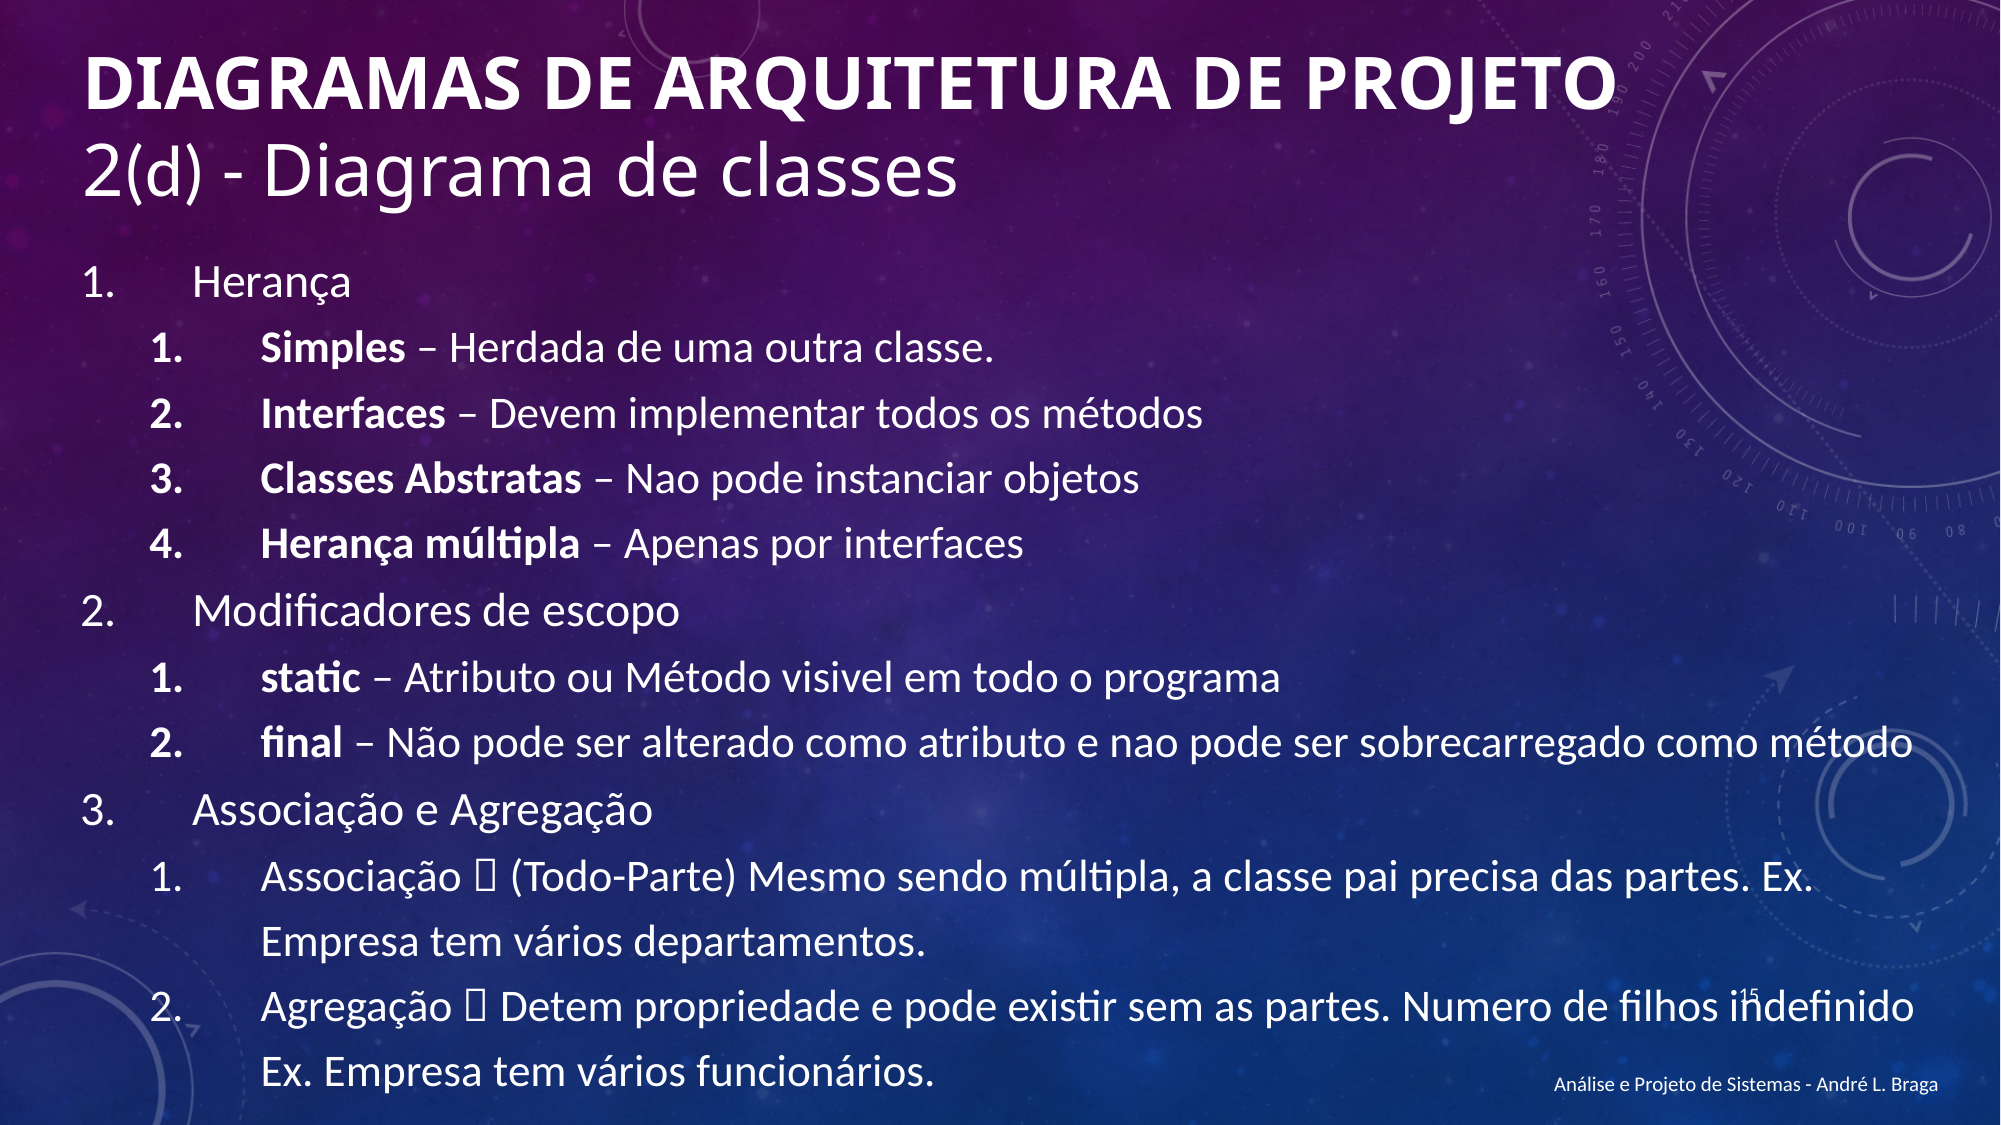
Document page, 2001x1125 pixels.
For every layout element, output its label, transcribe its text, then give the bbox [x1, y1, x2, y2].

picture [0, 0, 2001, 1125]
slide_number 15 [1684, 963, 1775, 1025]
title Diagramas de arquitetura de projeto 2(d) - Diagrama de classes [67, 28, 1730, 219]
list Herança Simples – Herdada de uma outra classe. Interfaces – Devem implementar todos os métodos Classes Abstratas – Nao pode instanciar objetos Herança múltipla – Apenas por interfaces Modificadores de escopo static – Atributo ou Método visivel em todo o programa final – Não pode ser alterado como atributo e nao pode ser sobrecarregado como método Associação e Agregação Associação  (Todo-Parte) Mesmo sendo múltipla, a classe pai precisa das partes. Ex. Empresa tem vários departamentos. Agregação  Detem propriedade e pode existir sem as partes. Numero de filhos indefinido Ex. Empresa tem vários funcionários. [65, 219, 1934, 1114]
footer Análise e Projeto de Sistemas - André L. Braga [1539, 1052, 1986, 1114]
